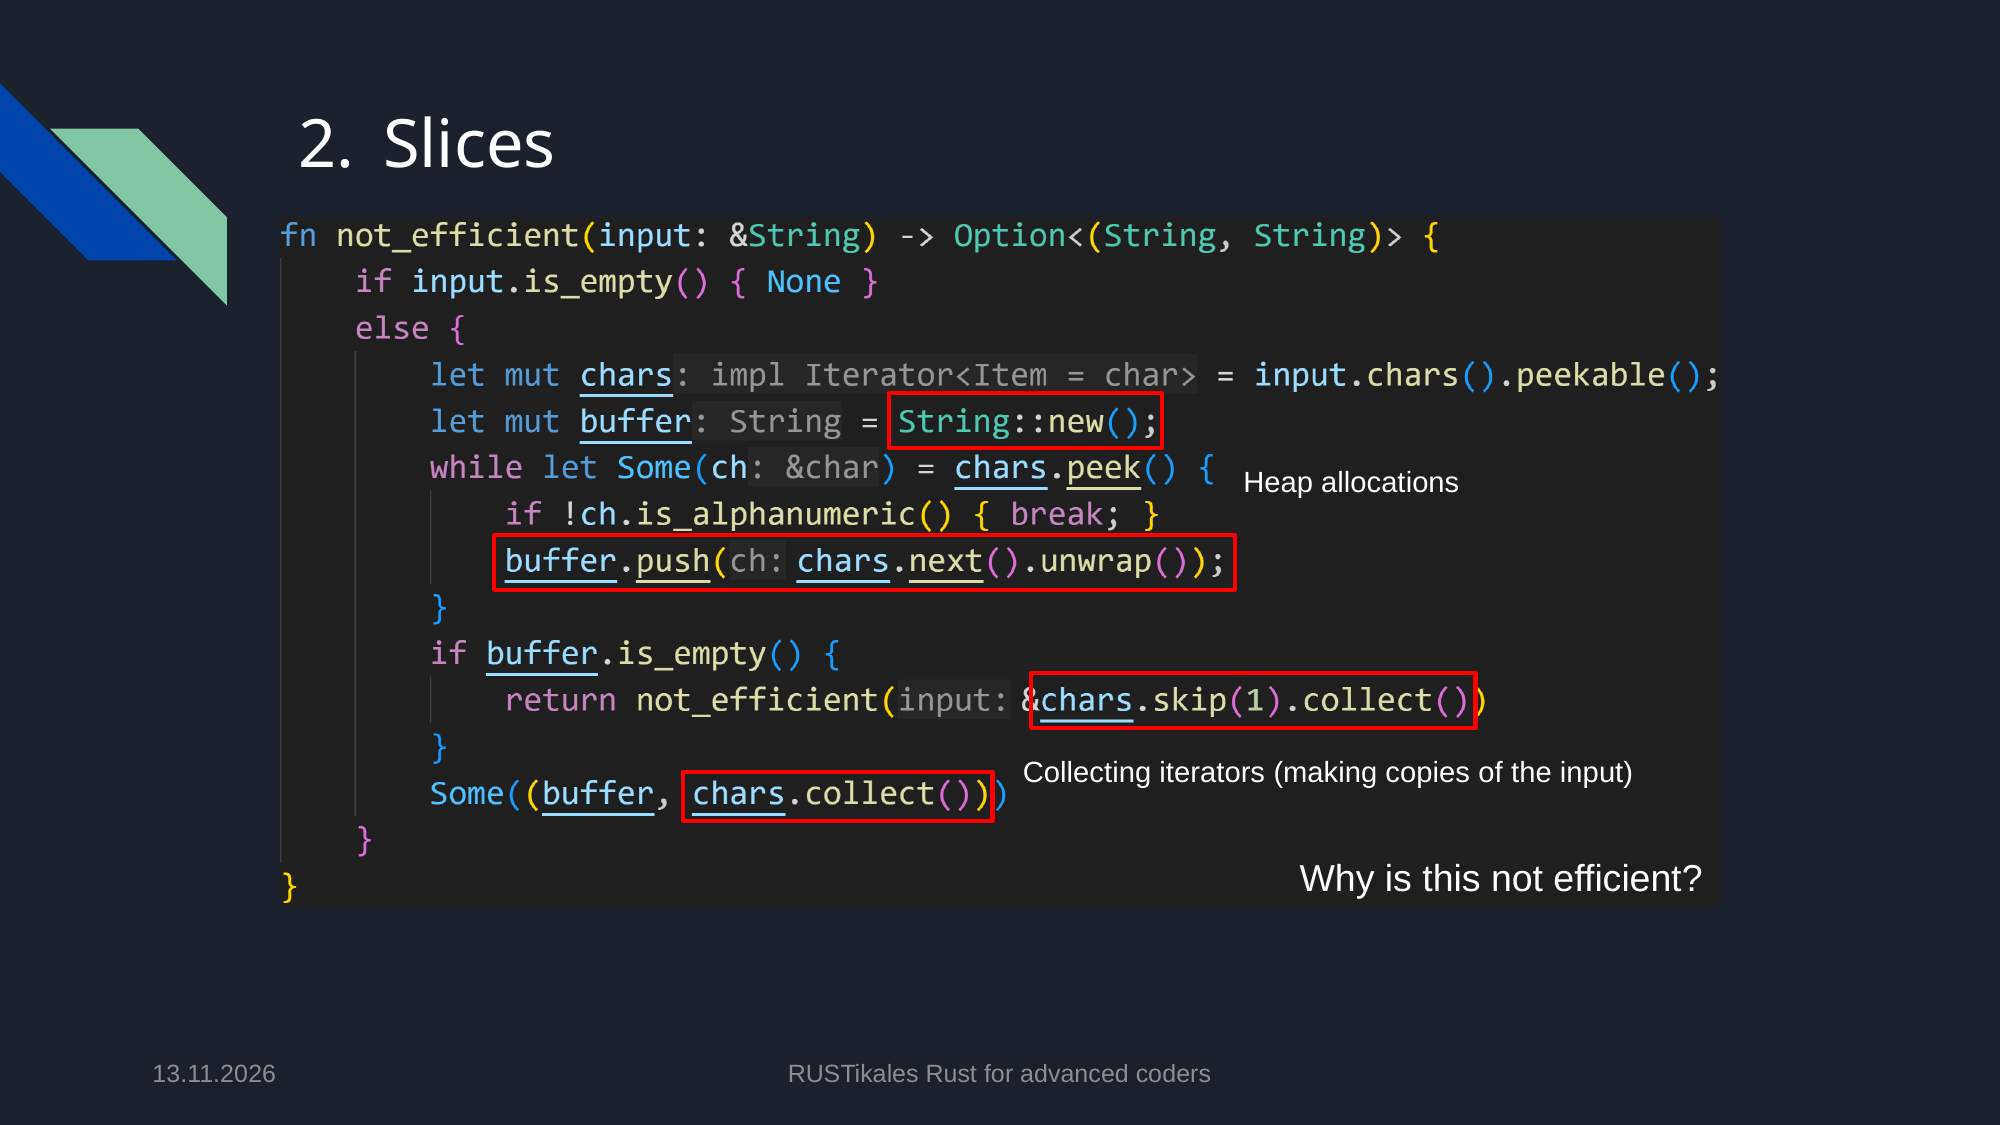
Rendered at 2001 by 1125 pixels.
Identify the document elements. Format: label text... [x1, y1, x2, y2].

picture [279, 217, 1721, 908]
title Slices [283, 86, 1824, 287]
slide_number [137, 1042, 588, 1103]
footer RUSTikales Rust for advanced coders [662, 1042, 1338, 1103]
